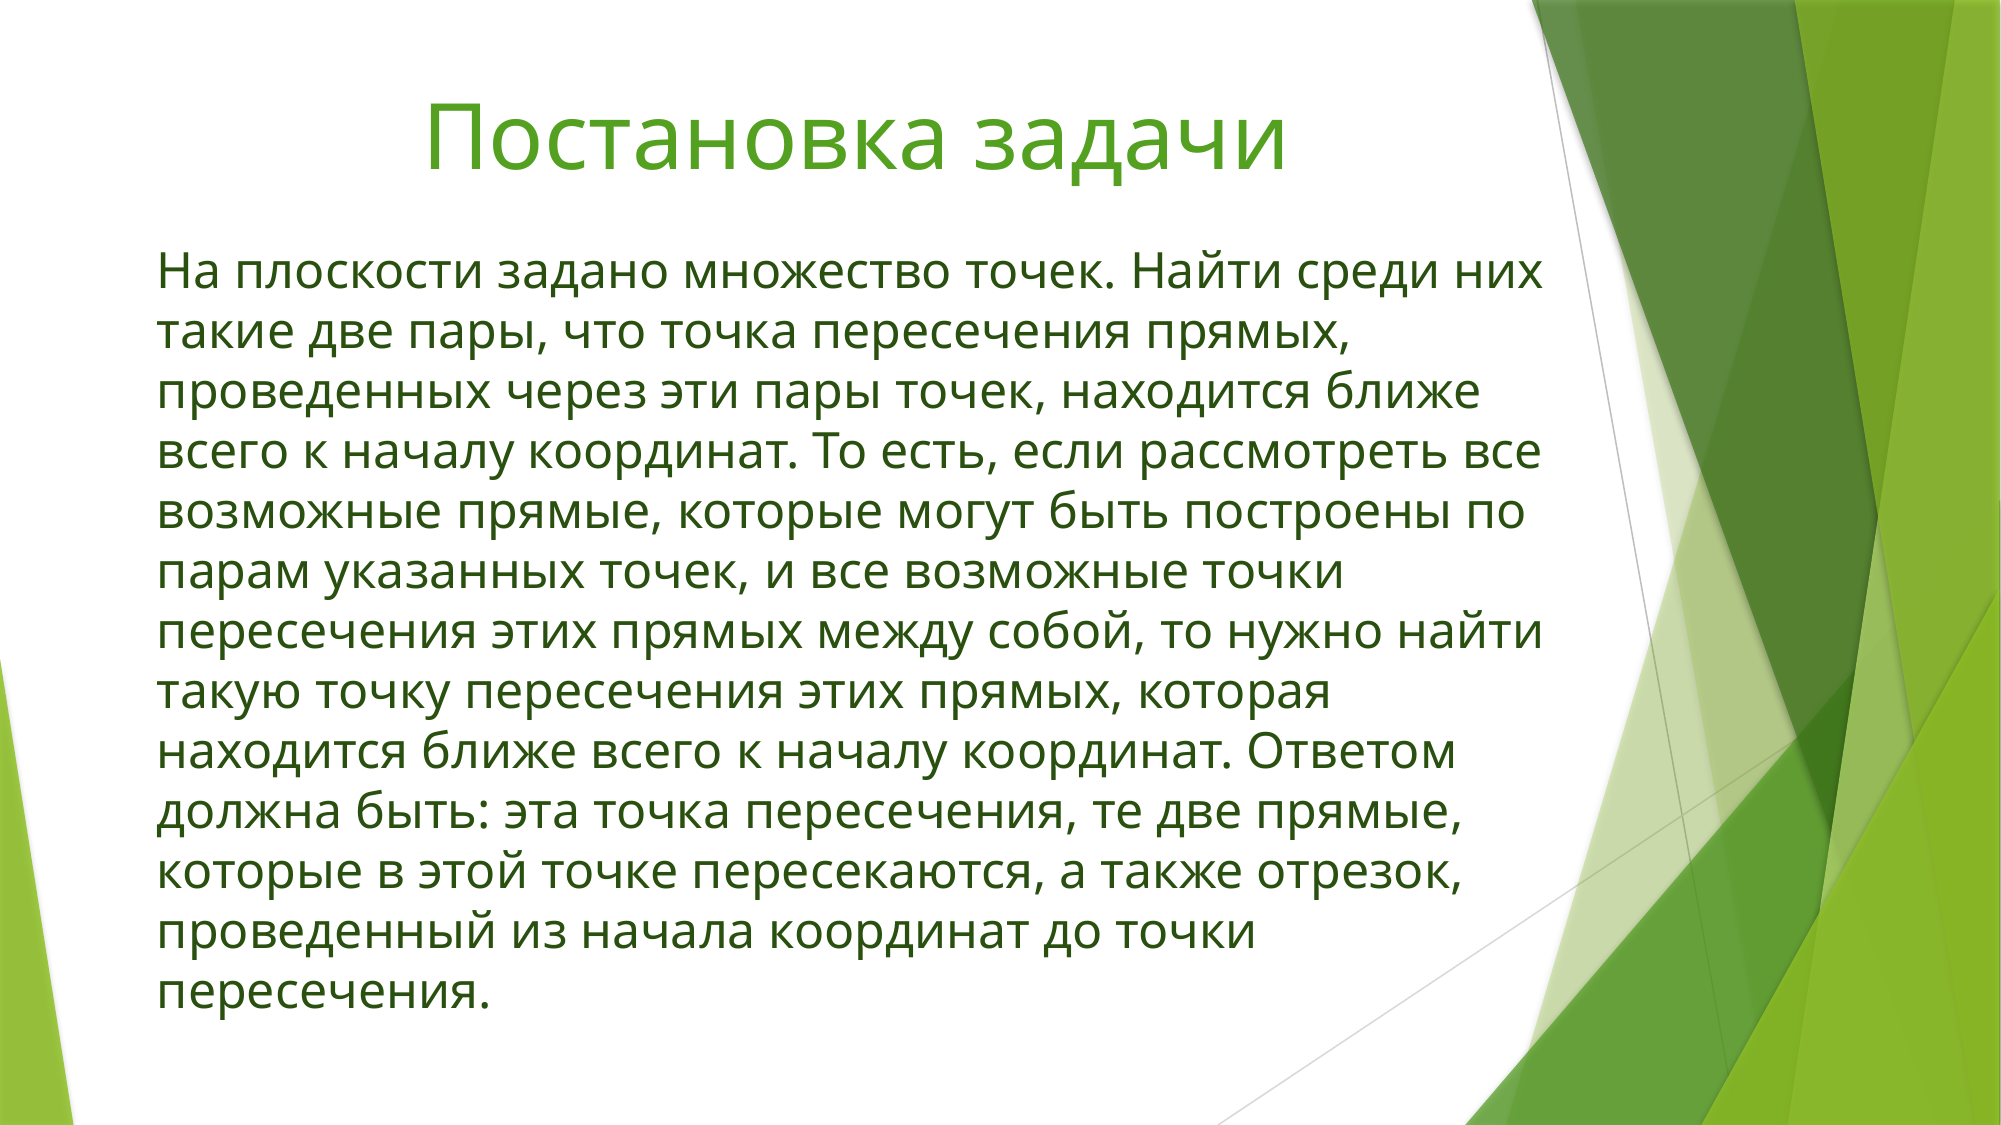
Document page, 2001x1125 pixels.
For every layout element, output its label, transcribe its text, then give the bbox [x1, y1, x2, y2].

text_box Постановка задачи [407, 70, 1306, 195]
text_box На плоскости задано множество точек. Найти среди них такие две пары, что точка пересечения прямых, проведенных через эти пары точек, находится ближе всего к началу координат. То есть, если рассмотреть все возможные прямые, которые могут быть построены по парам указанных точек, и все возможные точки пересечения этих прямых между собой, то нужно найти такую точку пересечения этих прямых, которая находится ближе всего к началу координат. Ответом должна быть: эта точка пересечения, те две прямые, которые в этой точке пересекаются, а также отрезок, проведенный из начала координат до точки пересечения. [142, 231, 1571, 1026]
